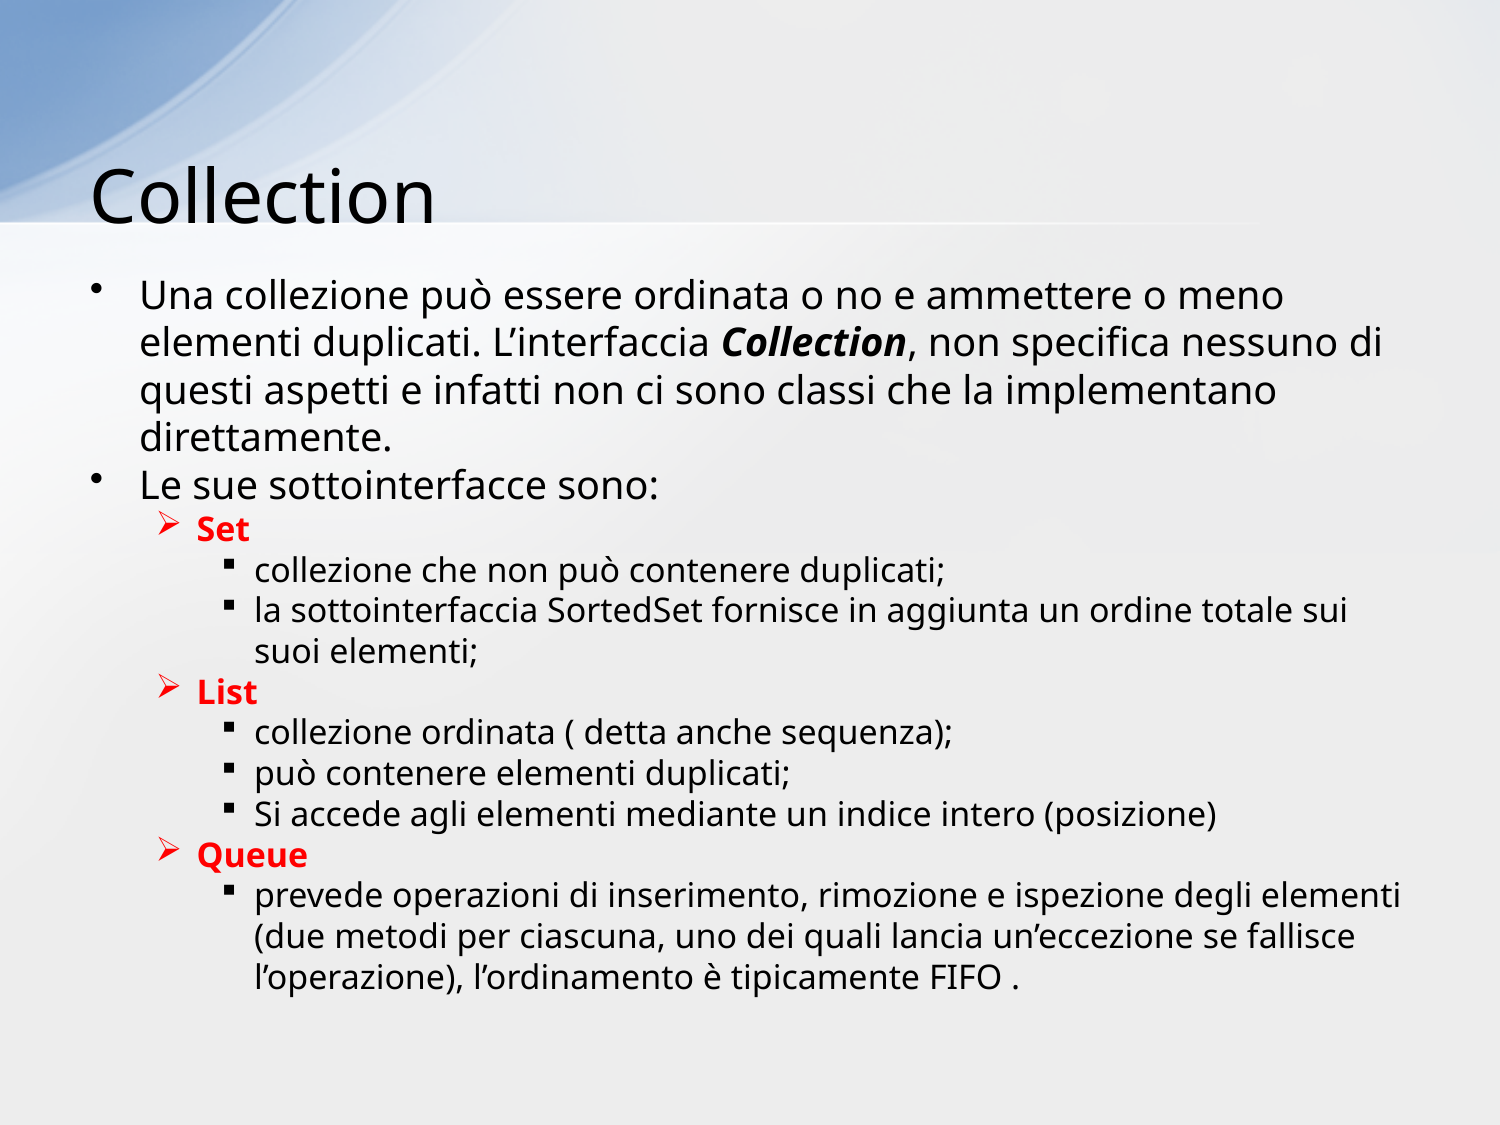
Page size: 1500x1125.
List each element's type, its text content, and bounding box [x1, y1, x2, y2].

list Una collezione può essere ordinata o no e ammettere o meno elementi duplicati. L’interfaccia Collection, non specifica nessuno di questi aspetti e infatti non ci sono classi che la implementano direttamente. Le sue sottointerfacce sono: Set collezione che non può contenere duplicati; la sottointerfaccia SortedSet fornisce in aggiunta un ordine totale sui suoi elementi; List collezione ordinata ( detta anche sequenza); può contenere elementi duplicati; Si accede agli elementi mediante un indice intero (posizione) Queue prevede operazioni di inserimento, rimozione e ispezione degli elementi (due metodi per ciascuna, uno dei quali lancia un’eccezione se fallisce l’operazione), l’ordinamento è tipicamente FIFO . [75, 262, 1425, 1005]
picture [0, 0, 1500, 1125]
title Collection [75, 58, 1425, 247]
